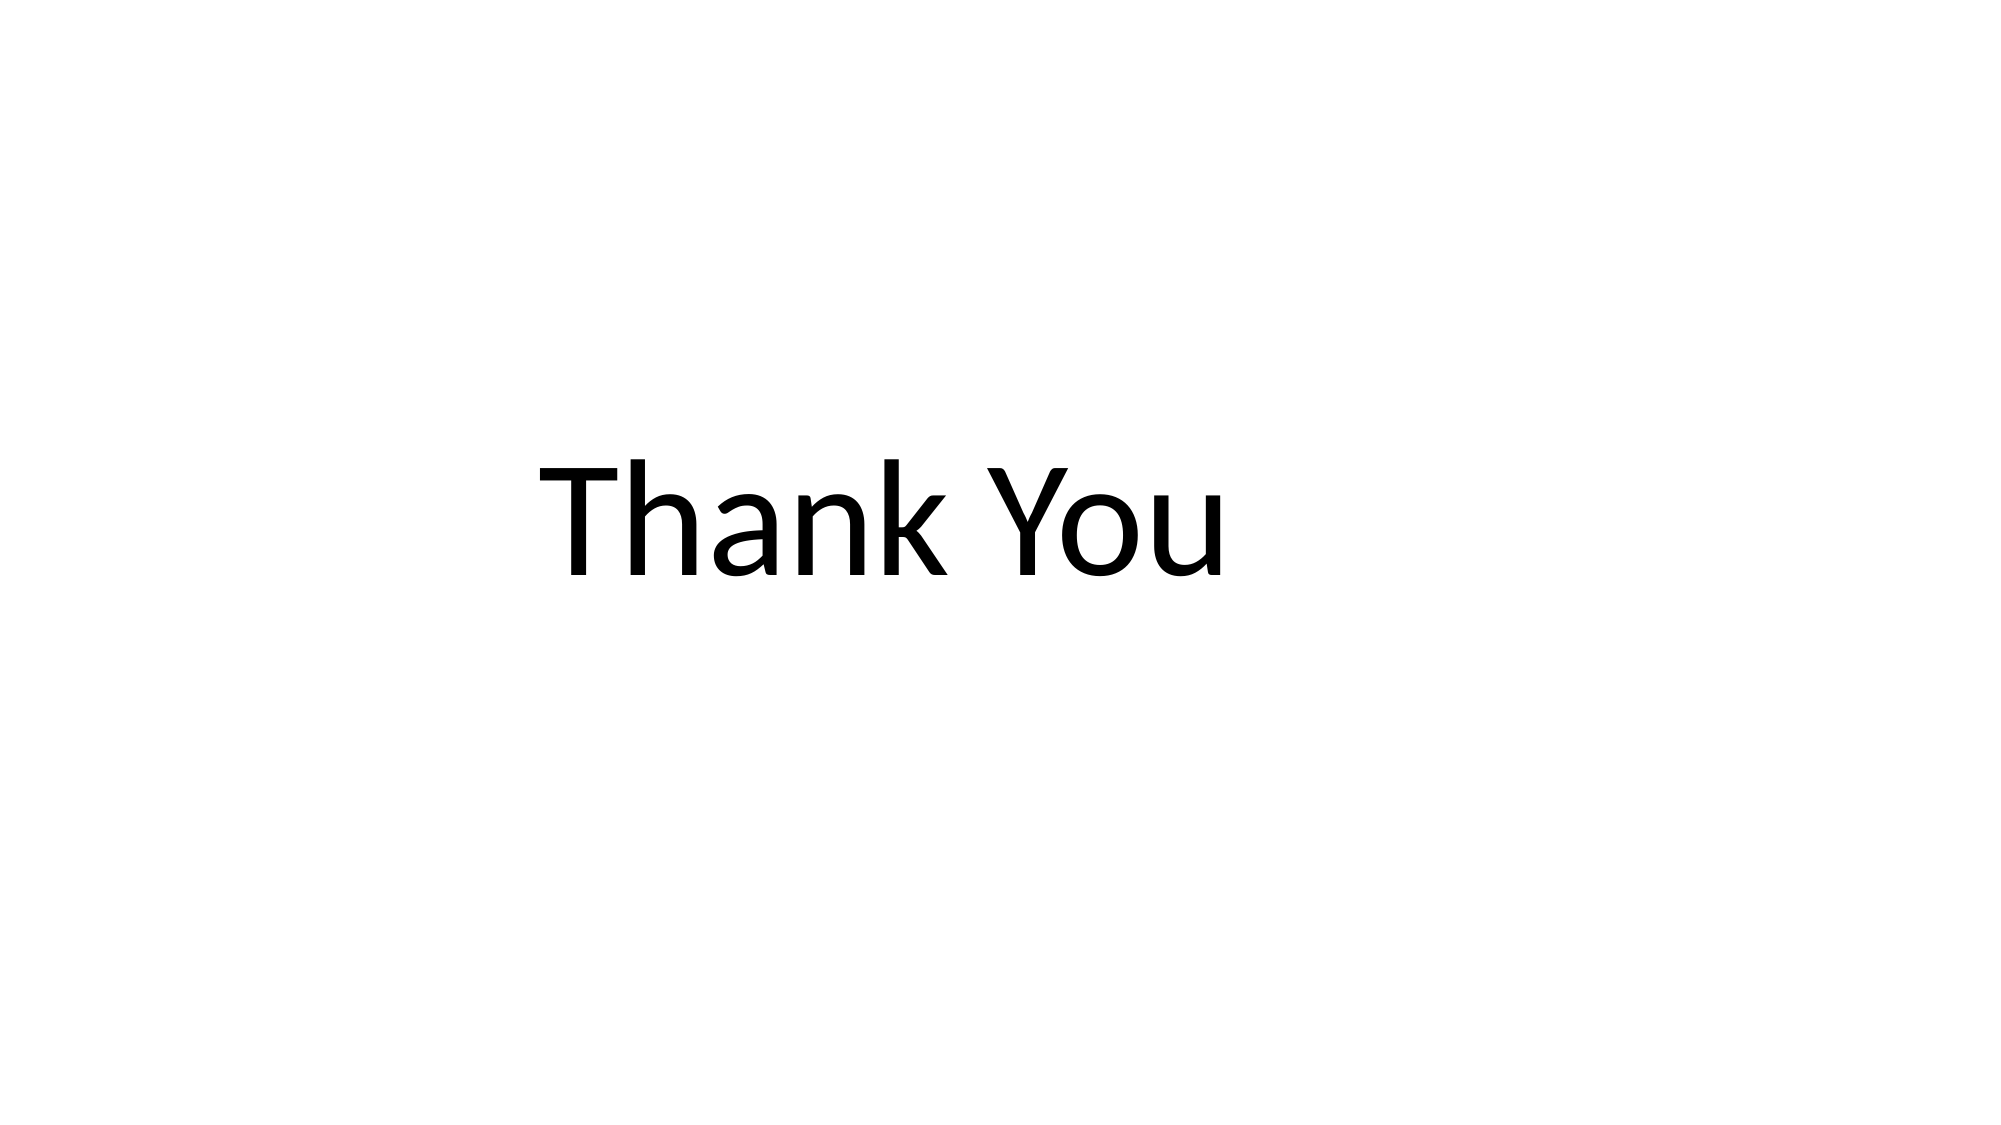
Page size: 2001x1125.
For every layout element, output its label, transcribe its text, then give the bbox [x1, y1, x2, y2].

list Thank You [523, 423, 1496, 922]
title [137, 31, 1863, 905]
